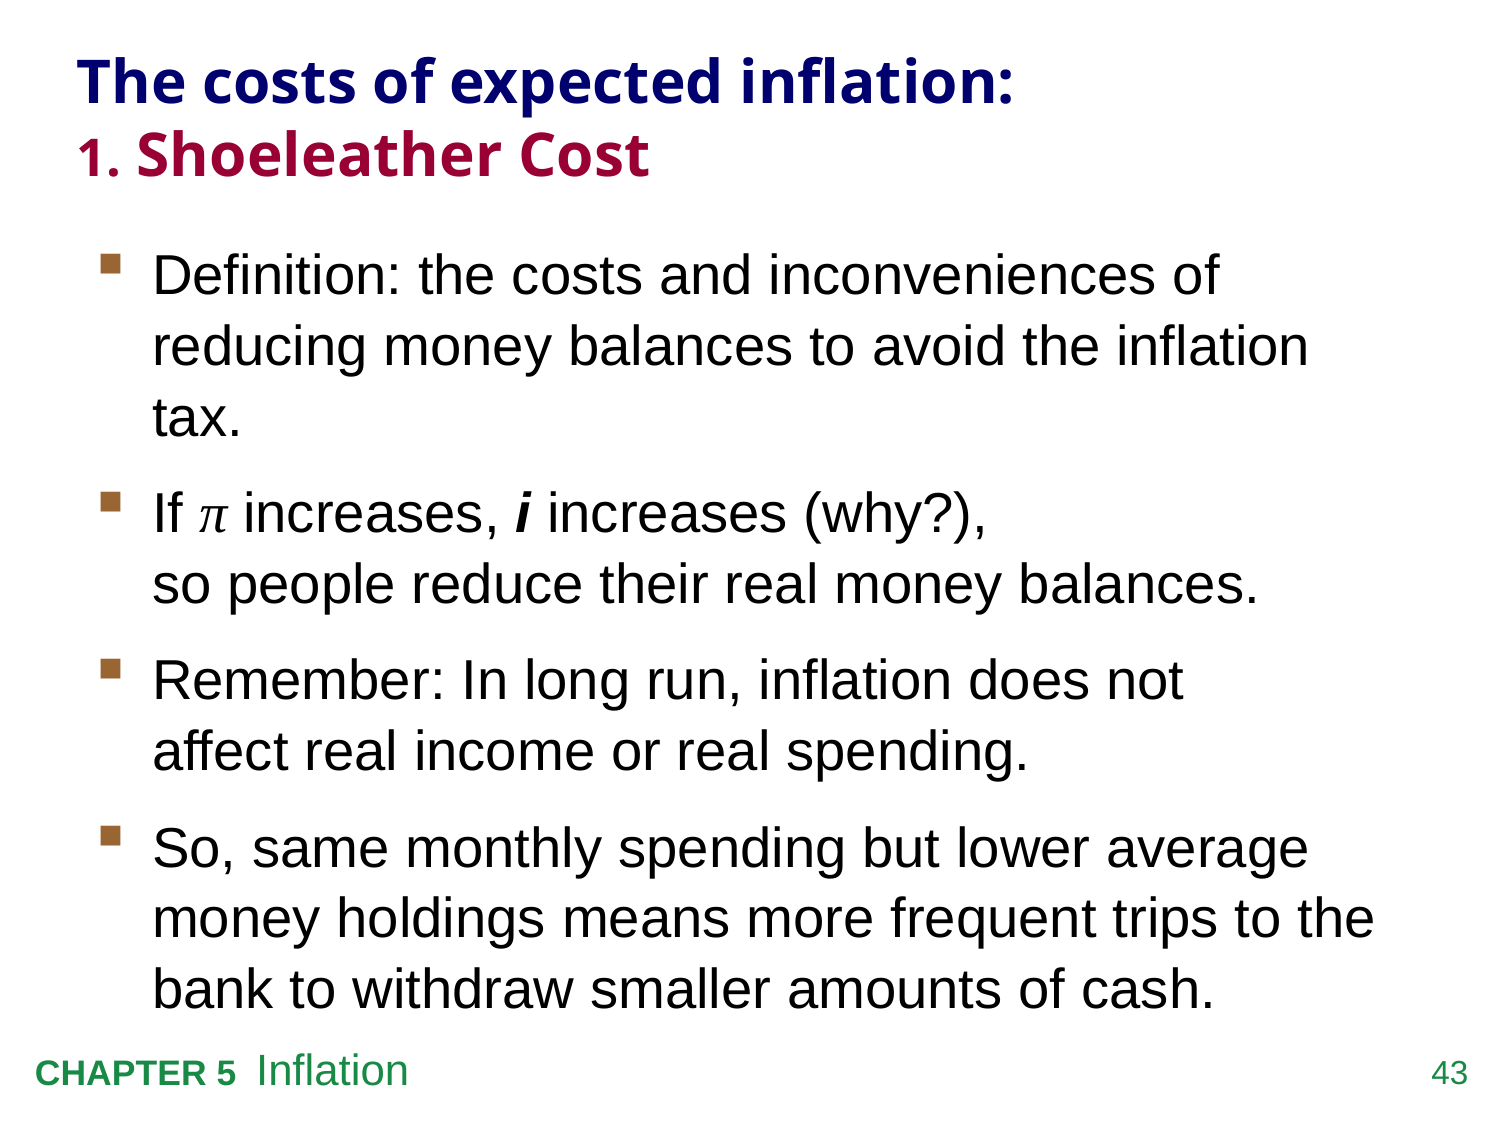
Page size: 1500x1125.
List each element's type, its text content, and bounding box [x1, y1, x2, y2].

title The costs of expected inflation: 1. Shoeleather Cost [76, 38, 1430, 193]
list Definition: the costs and inconveniences of reducing money balances to avoid the inflation tax. If π increases, i increases (why?), so people reduce their real money balances. Remember: In long run, inflation does not affect real income or real spending. So, same monthly spending but lower average money holdings means more frequent trips to the bank to withdraw smaller amounts of cash. [80, 227, 1401, 1036]
